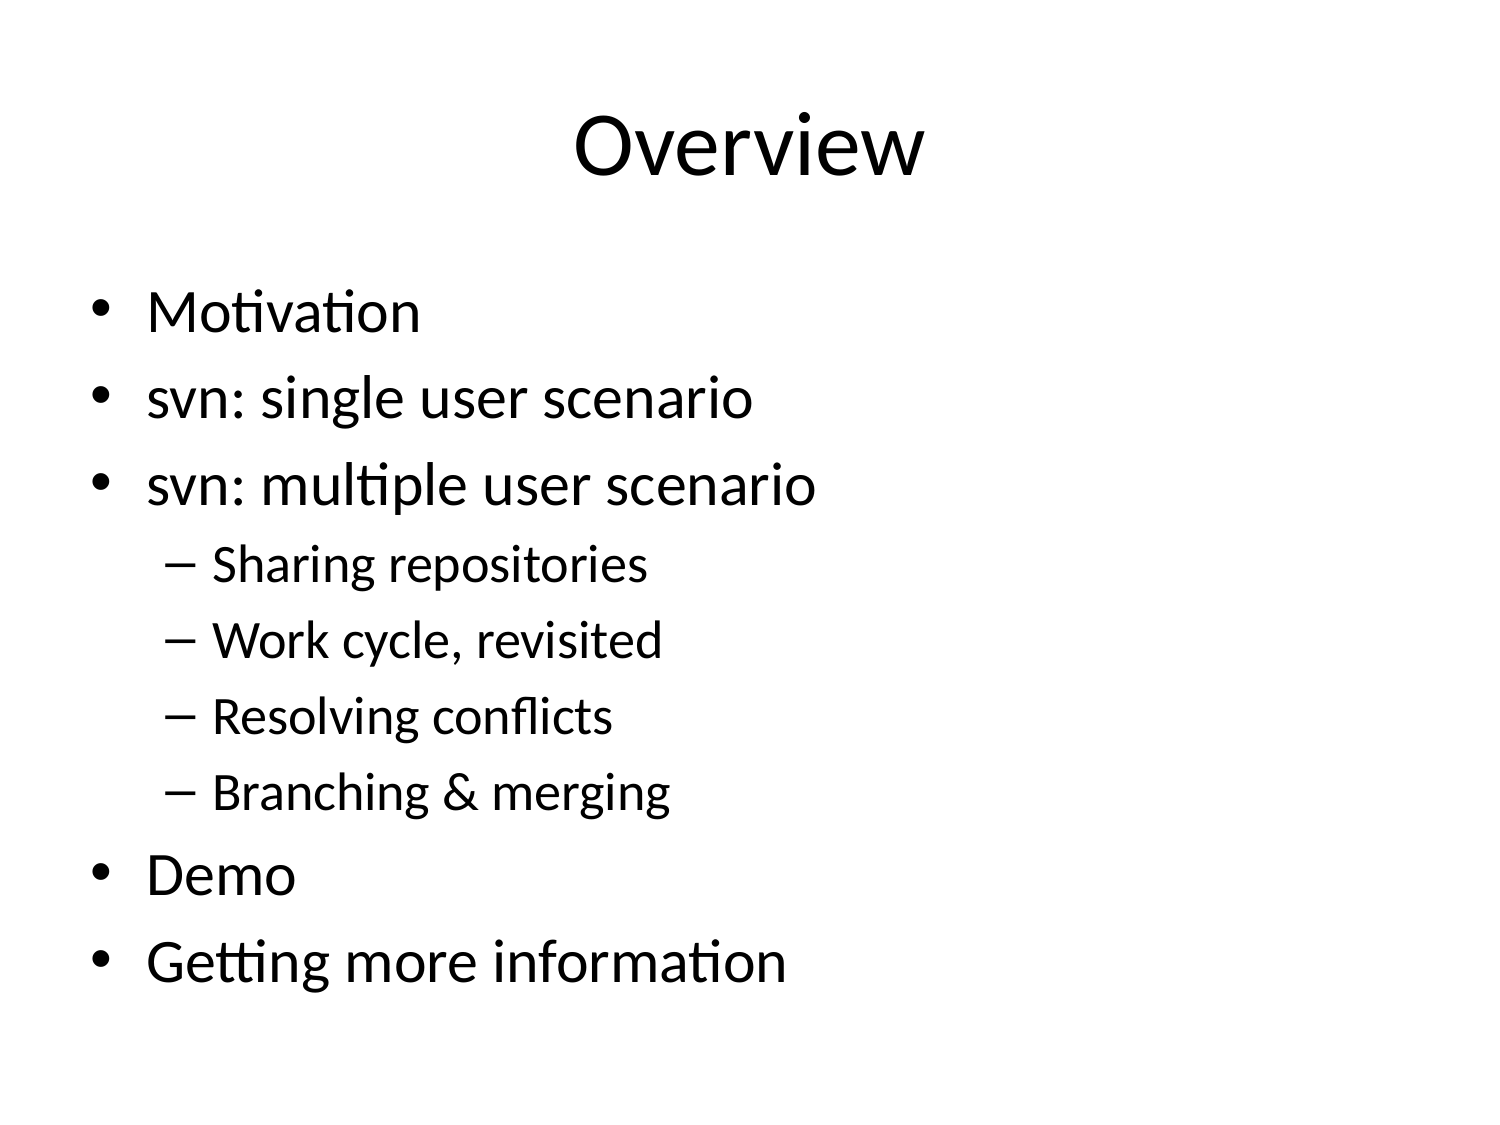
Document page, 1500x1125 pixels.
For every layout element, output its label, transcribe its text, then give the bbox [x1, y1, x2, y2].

list Motivation svn: single user scenario svn: multiple user scenario Sharing repositories Work cycle, revisited Resolving conflicts Branching & merging Demo Getting more information [75, 262, 1425, 1005]
title Overview [75, 45, 1425, 233]
